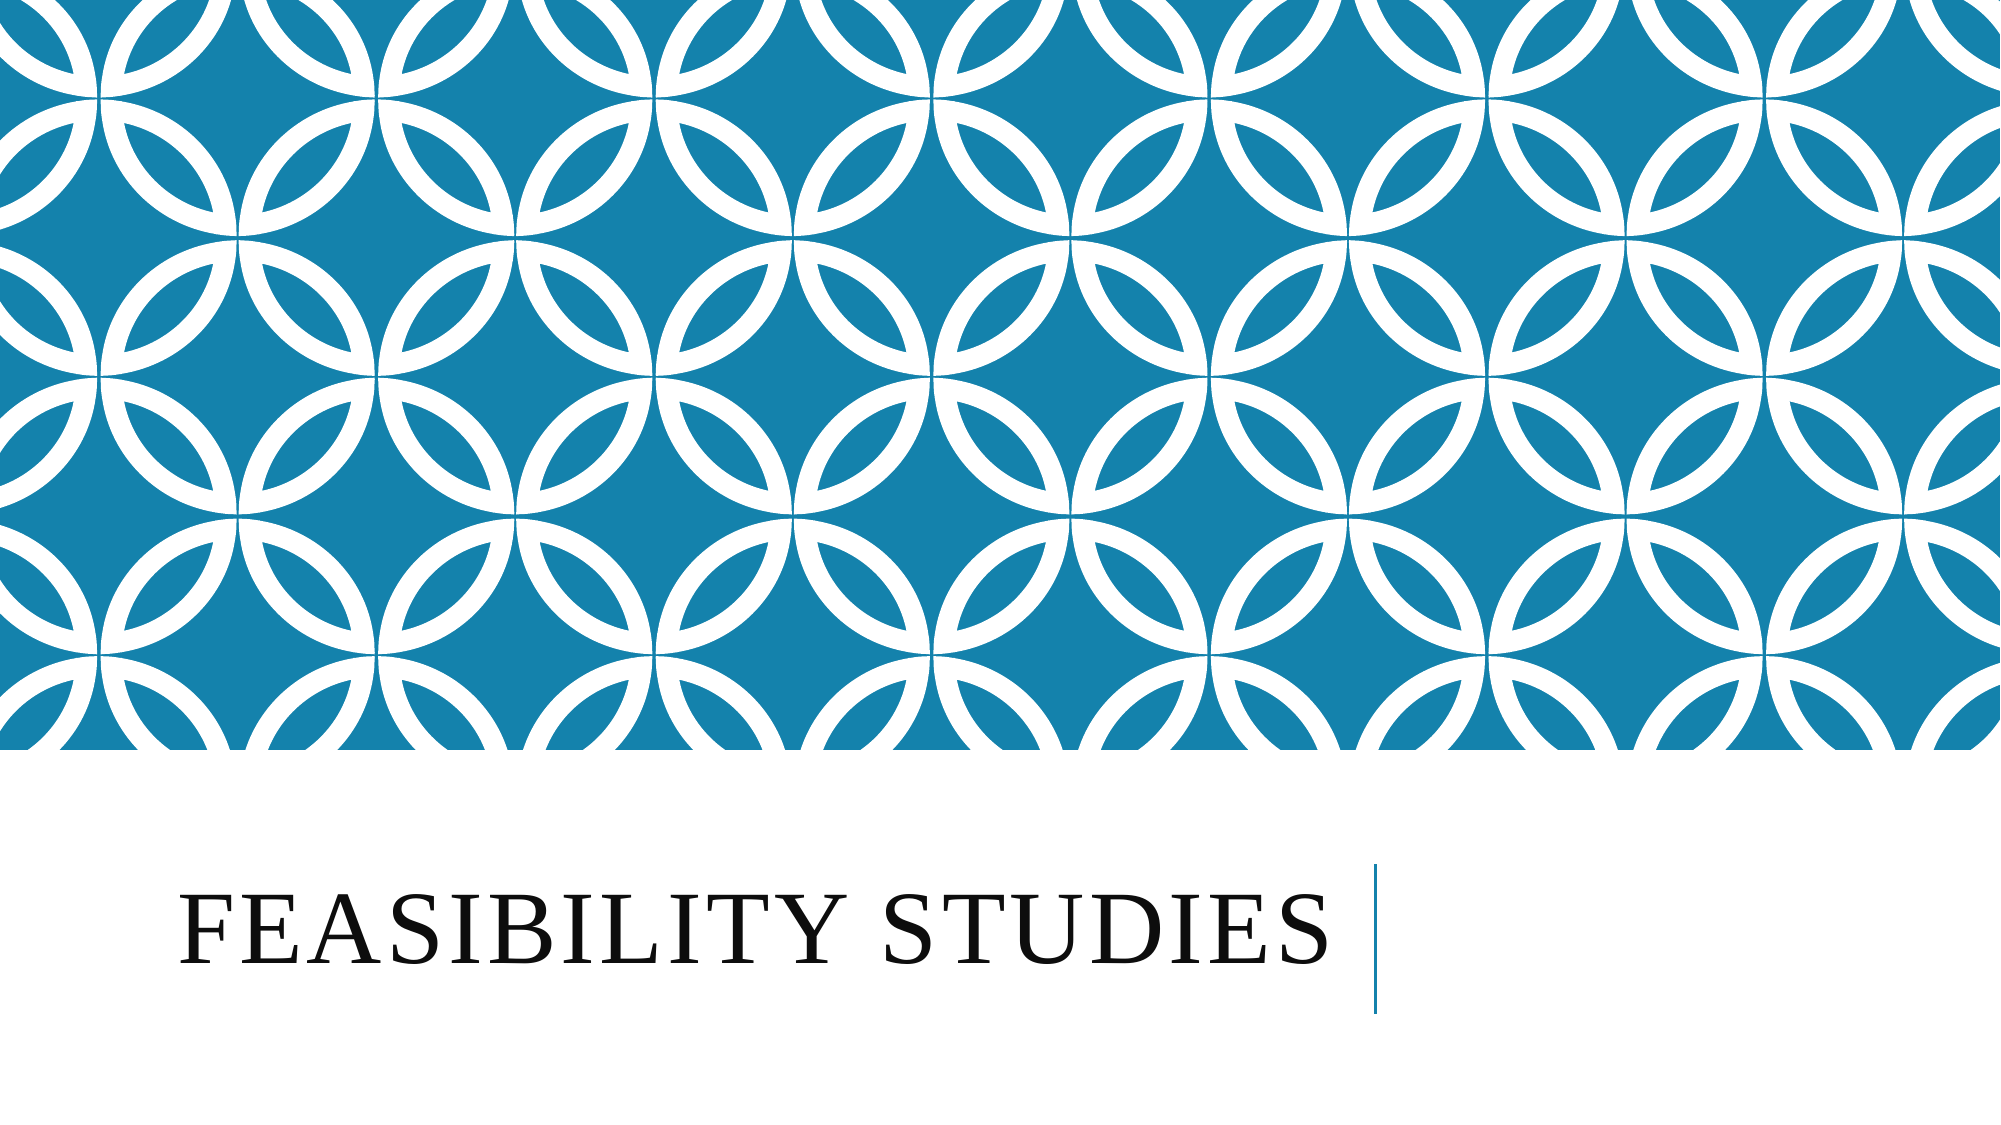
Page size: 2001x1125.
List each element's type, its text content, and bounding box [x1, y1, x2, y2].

title Feasibility studies [75, 813, 1350, 1054]
